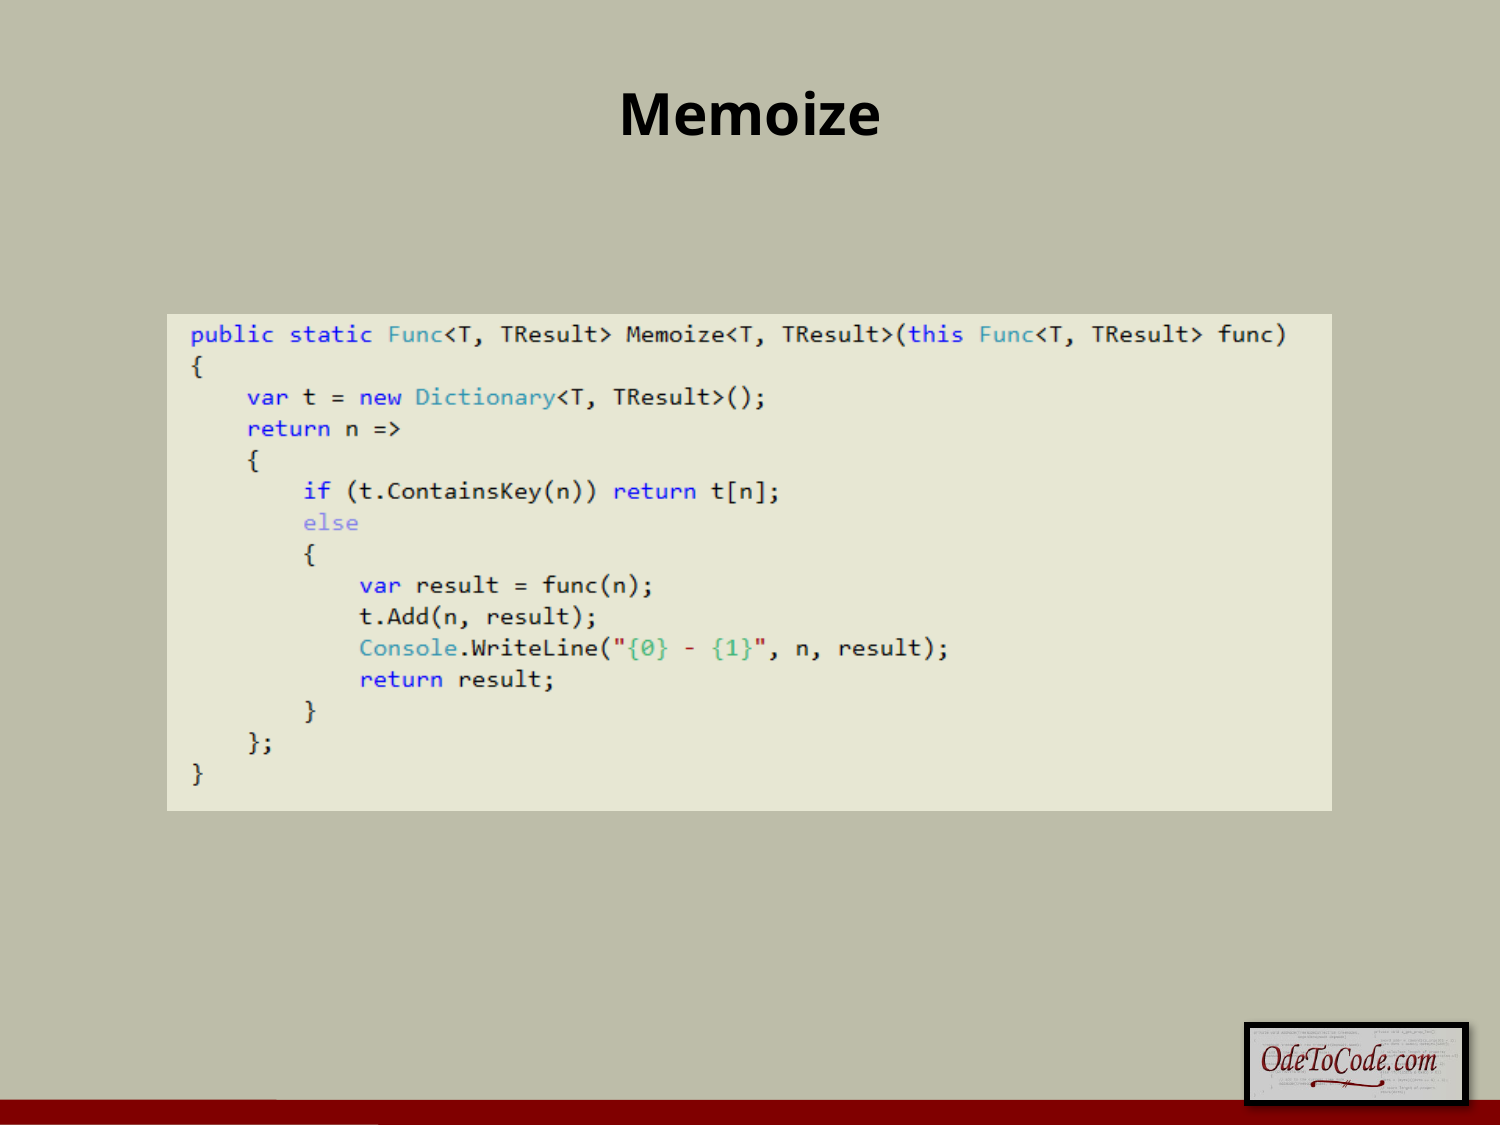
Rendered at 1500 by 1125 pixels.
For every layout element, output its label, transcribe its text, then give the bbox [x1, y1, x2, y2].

picture [1250, 1028, 1462, 1100]
title Memoize [74, 49, 1426, 176]
picture [167, 314, 1332, 811]
